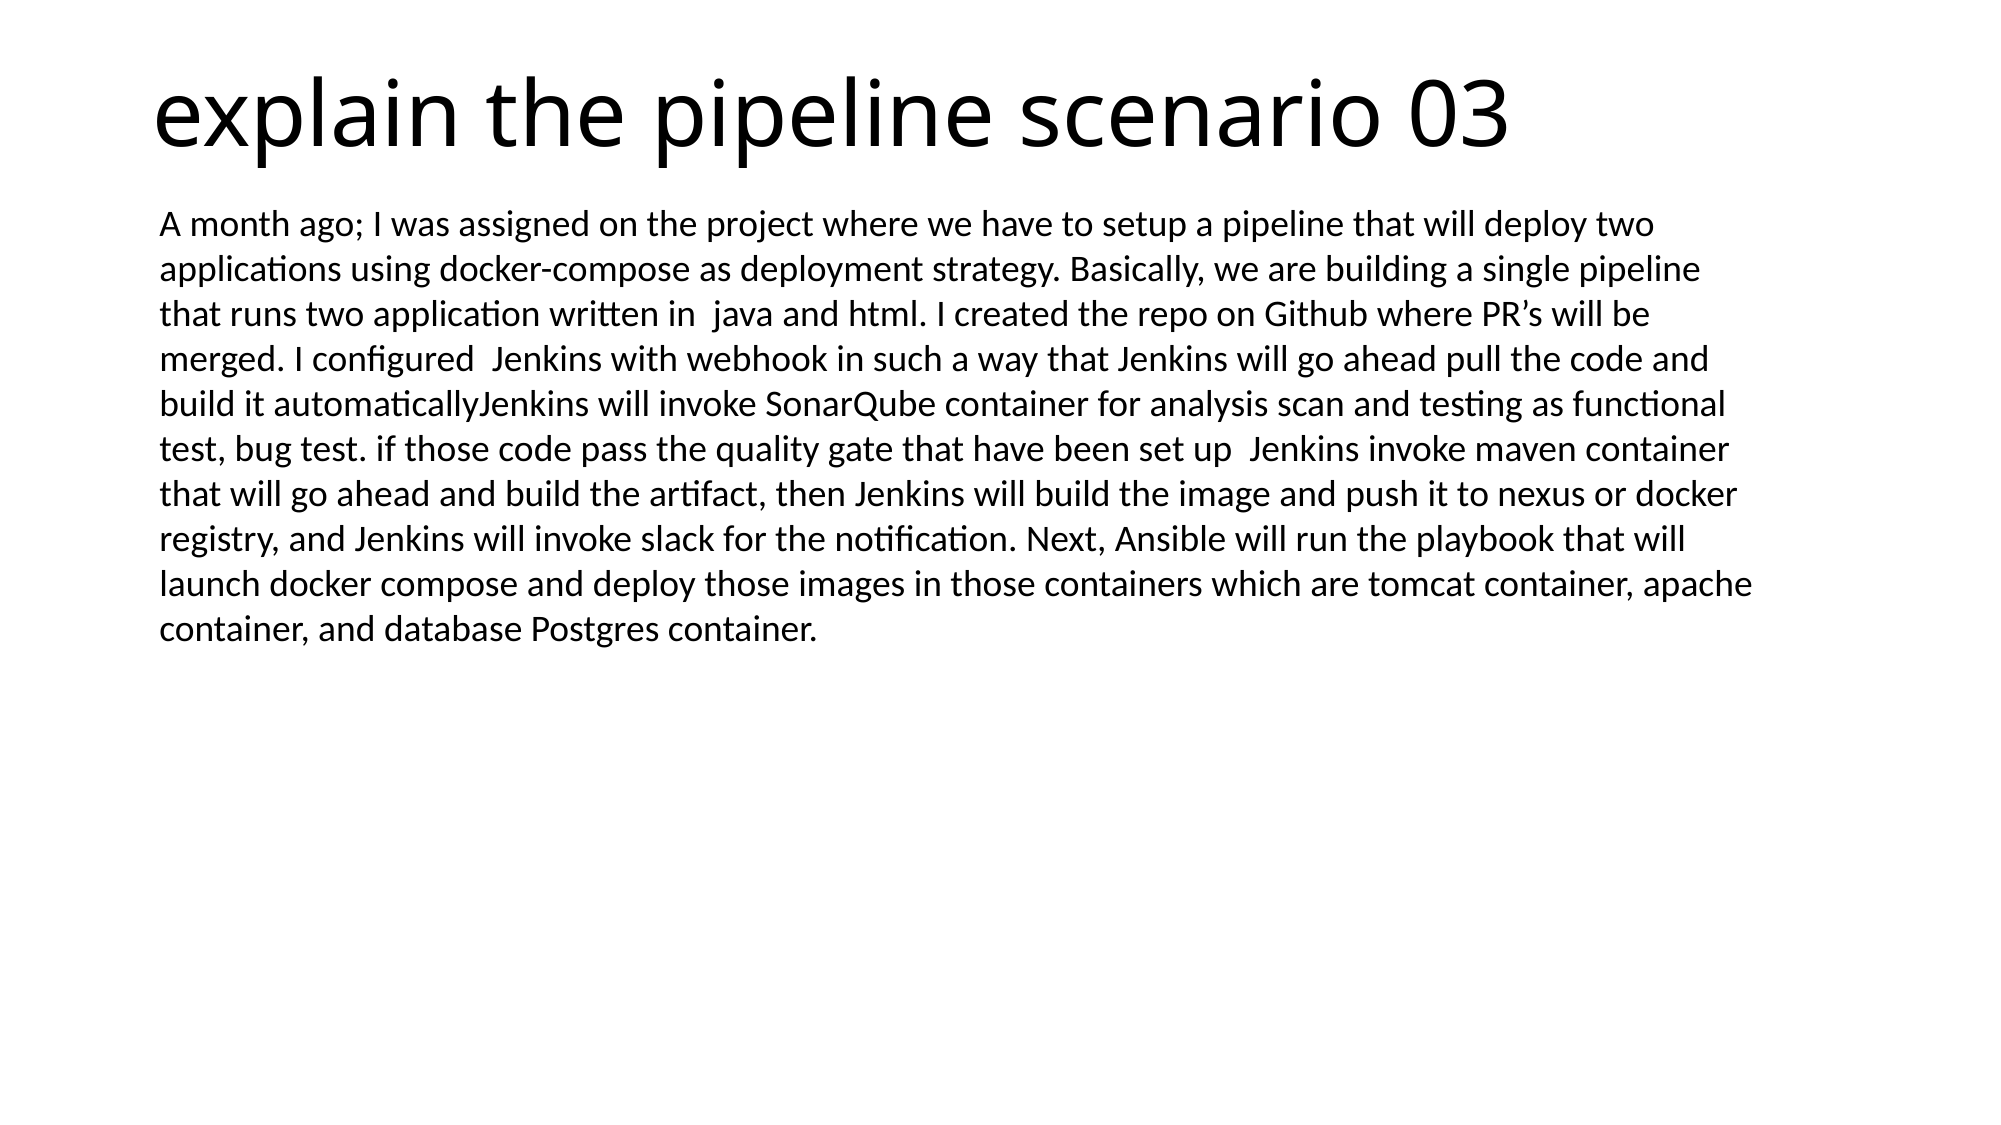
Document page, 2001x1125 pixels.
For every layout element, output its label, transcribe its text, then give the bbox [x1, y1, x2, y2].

text_box A month ago; I was assigned on the project where we have to setup a pipeline that will deploy two applications using docker-compose as deployment strategy. Basically, we are building a single pipeline that runs two application written in java and html. I created the repo on Github where PR’s will be merged. I configured Jenkins with webhook in such a way that Jenkins will go ahead pull the code and build it automaticallyJenkins will invoke SonarQube container for analysis scan and testing as functional test, bug test. if those code pass the quality gate that have been set up Jenkins invoke maven container that will go ahead and build the artifact, then Jenkins will build the image and push it to nexus or docker registry, and Jenkins will invoke slack for the notification. Next, Ansible will run the playbook that will launch docker compose and deploy those images in those containers which are tomcat container, apache container, and database Postgres container. [144, 309, 1773, 657]
text_box explain the pipeline scenario 03 [137, 59, 1863, 309]
